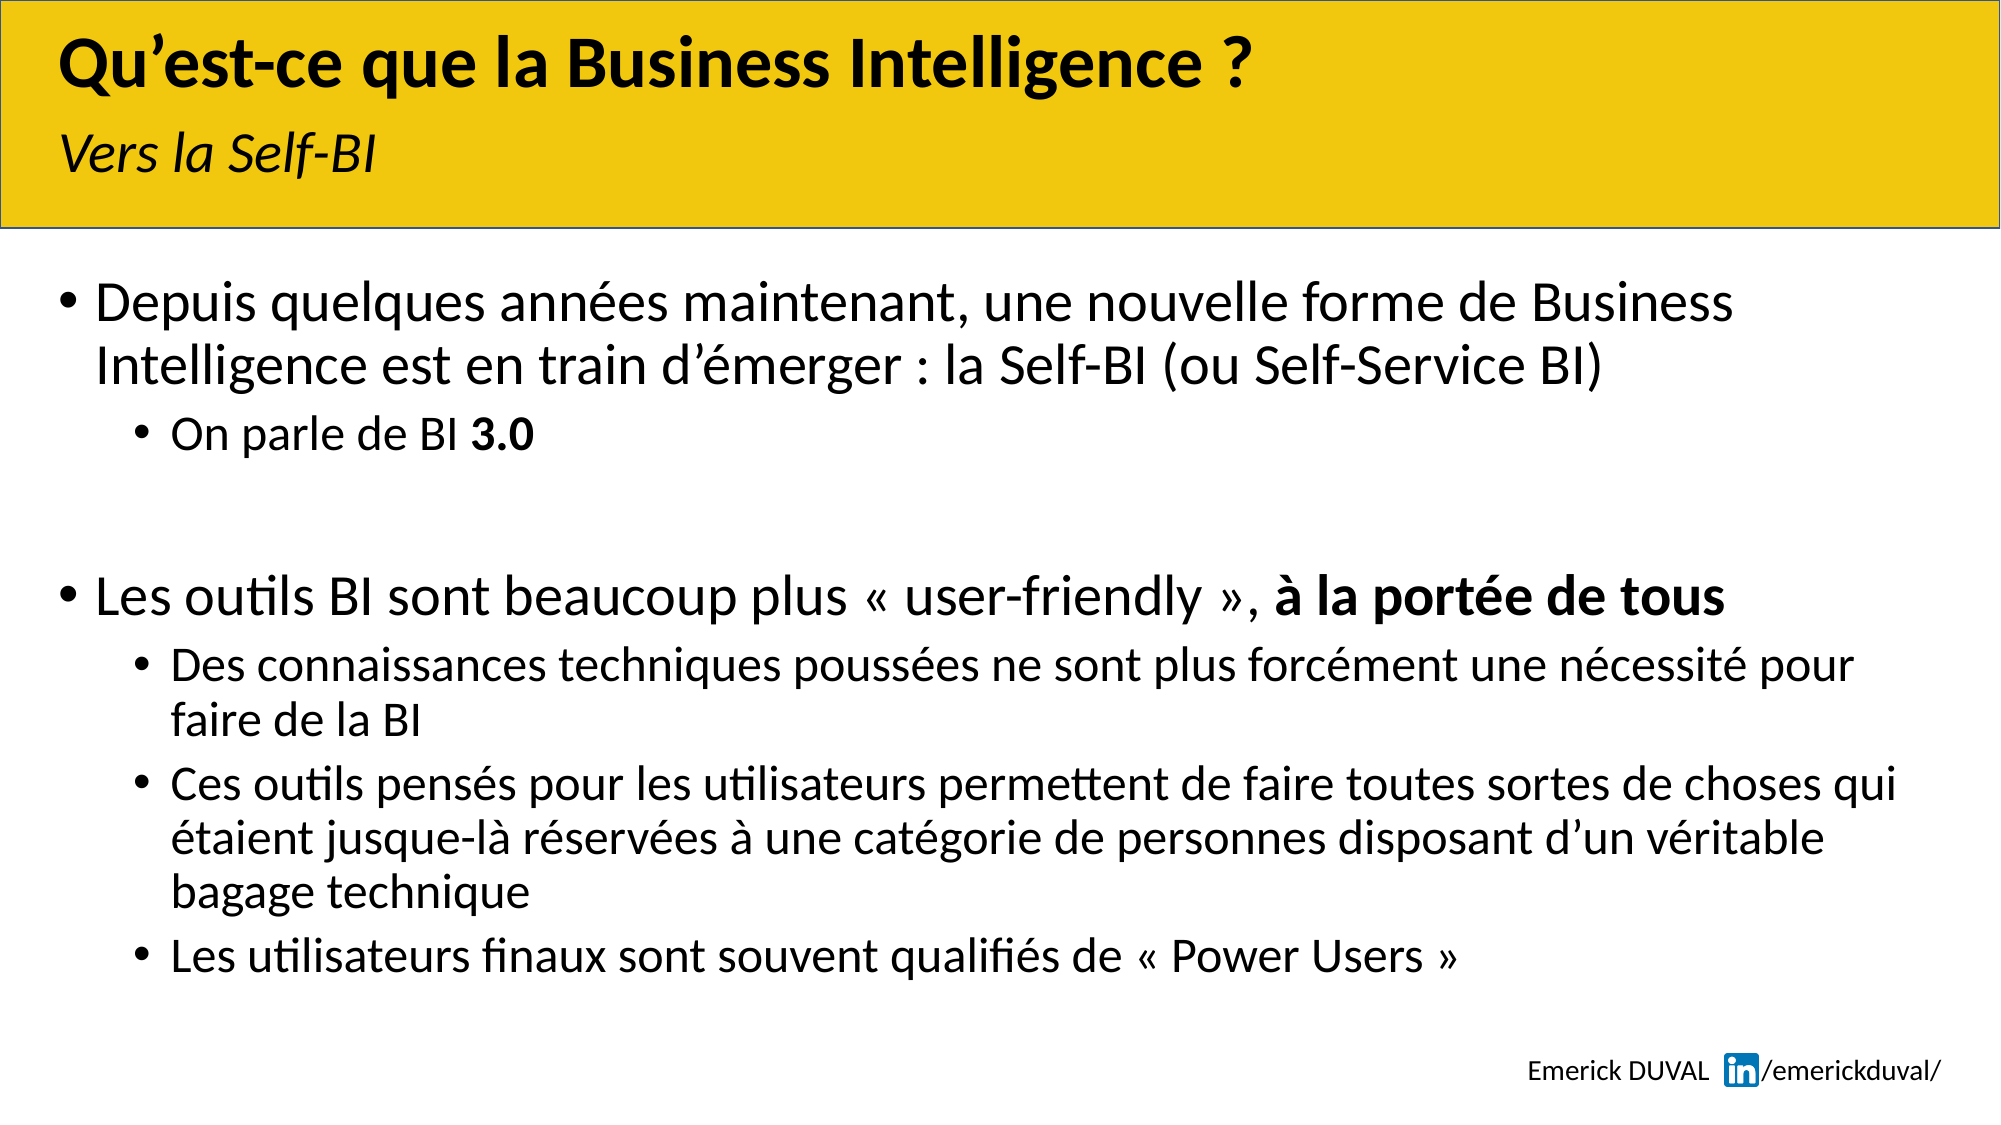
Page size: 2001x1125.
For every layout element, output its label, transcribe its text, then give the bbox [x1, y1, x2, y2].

list Depuis quelques années maintenant, une nouvelle forme de Business Intelligence est en train d’émerger : la Self-BI (ou Self-Service BI) On parle de BI 3.0 Les outils BI sont beaucoup plus « user-friendly », à la portée de tous Des connaissances techniques poussées ne sont plus forcément une nécessité pour faire de la BI Ces outils pensés pour les utilisateurs permettent de faire toutes sortes de choses qui étaient jusque-là réservées à une catégorie de personnes disposant d’un véritable bagage technique Les utilisateurs finaux sont souvent qualifiés de « Power Users » [43, 263, 1940, 1002]
title Qu’est-ce que la Business Intelligence ? [43, 16, 1940, 112]
list Vers la Self-BI [43, 114, 1680, 193]
picture [1724, 1053, 1759, 1087]
